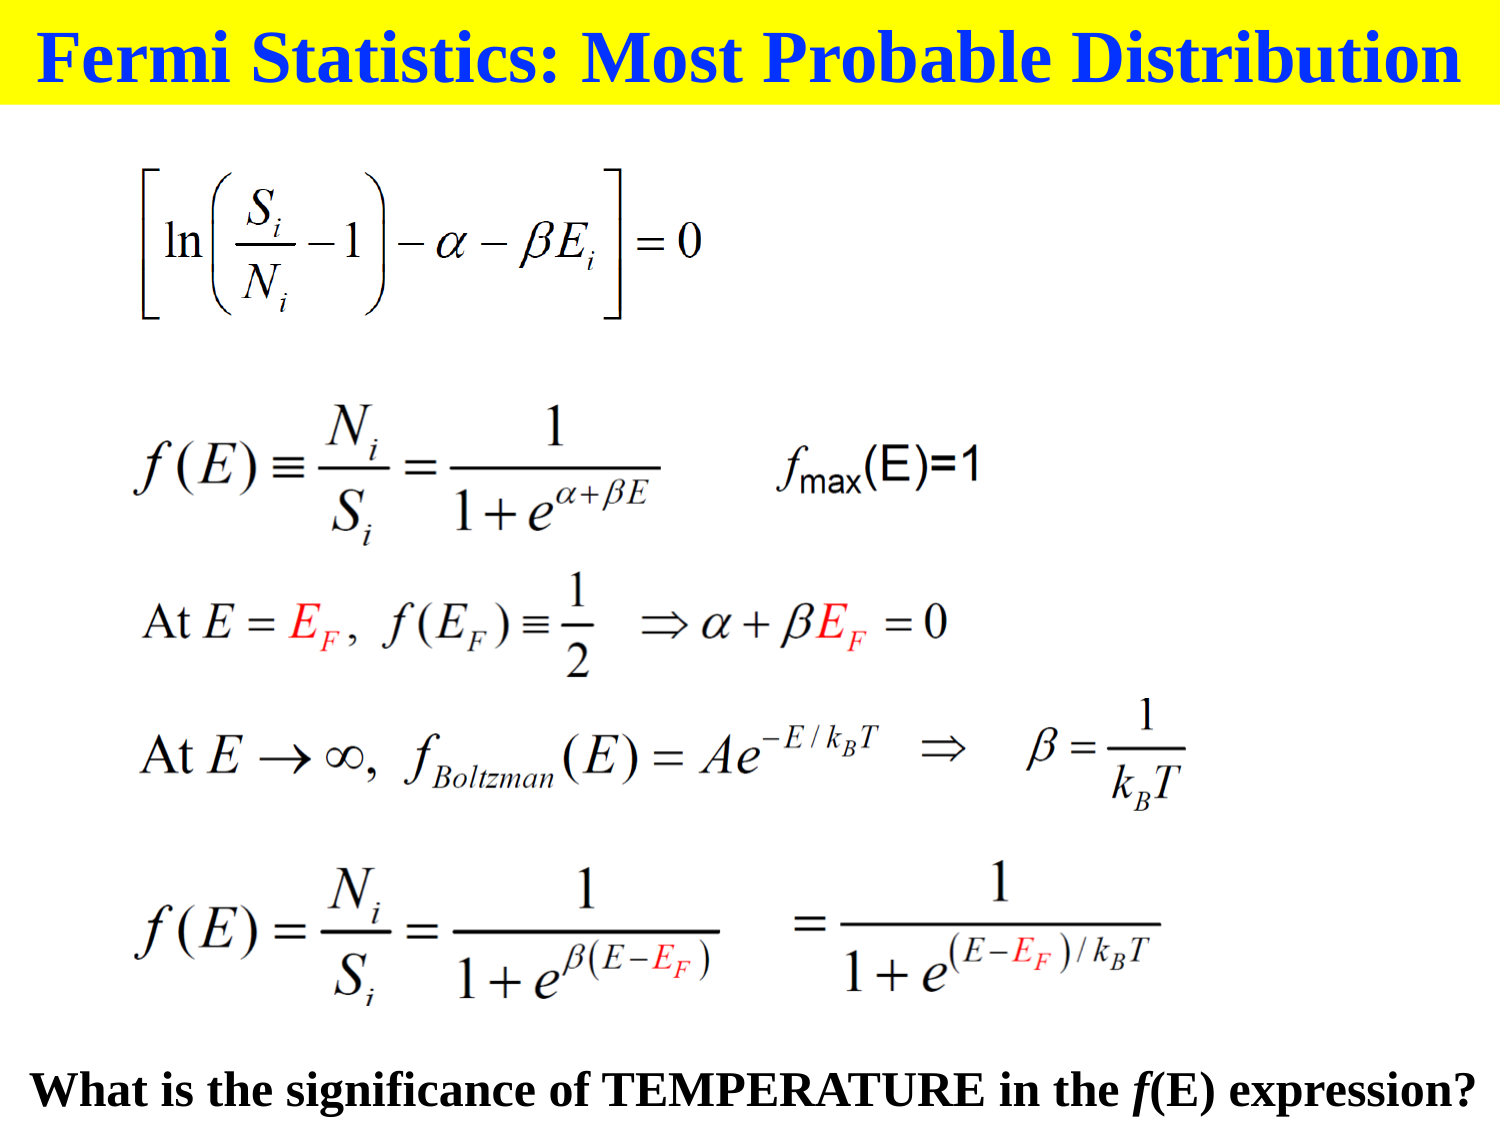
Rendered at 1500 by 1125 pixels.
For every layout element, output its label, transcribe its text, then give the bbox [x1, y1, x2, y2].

text_box What is the significance of TEMPERATURE in the f(E) expression? [13, 1049, 1493, 1124]
picture [112, 132, 736, 370]
picture [117, 391, 1014, 692]
picture [112, 698, 1207, 828]
picture [125, 835, 1220, 1006]
text_box Fermi Statistics: Most Probable Distribution [0, 0, 1500, 105]
